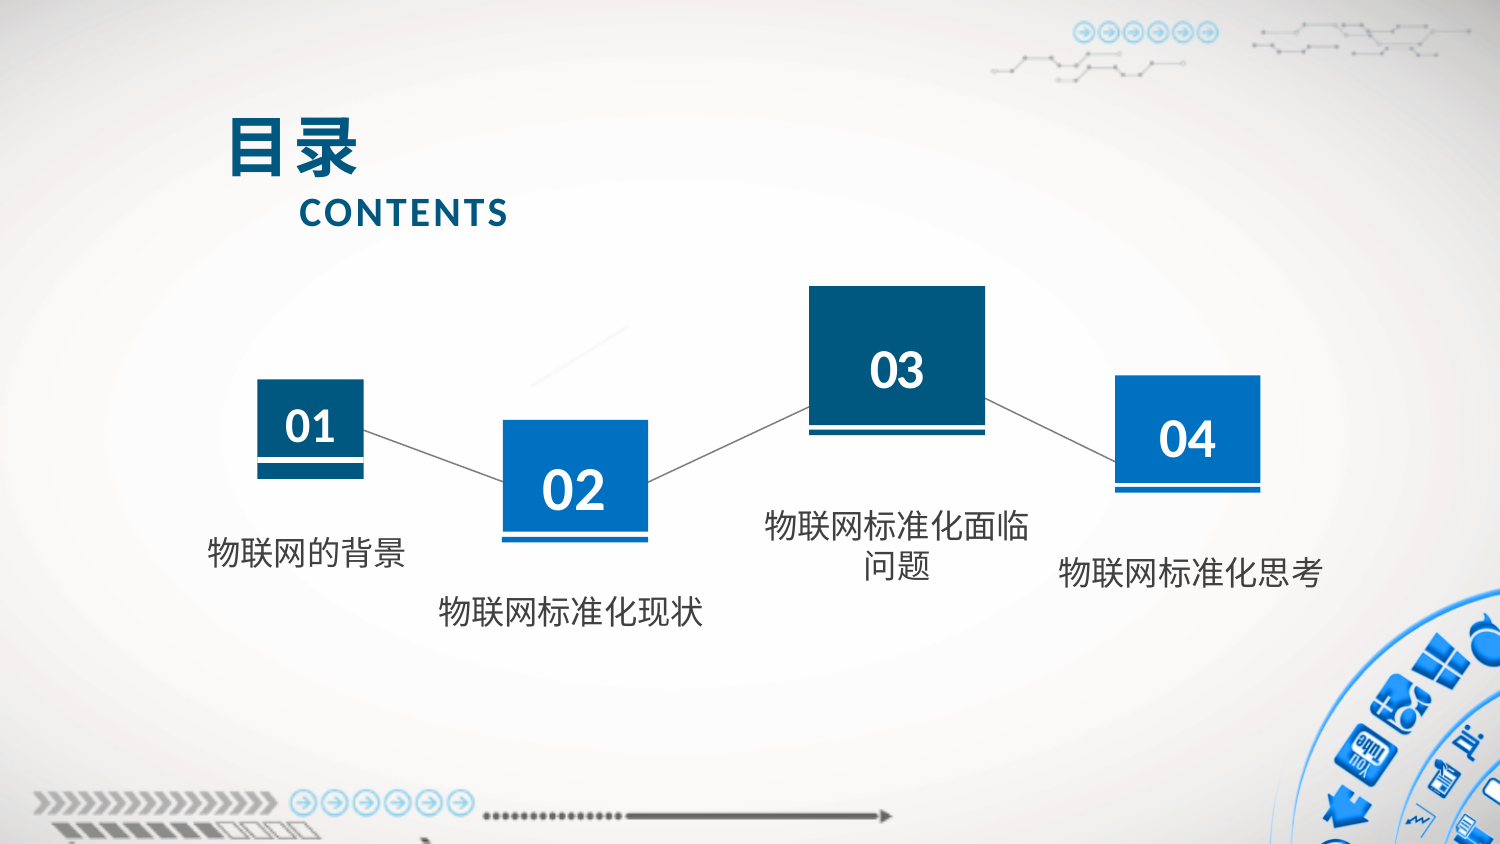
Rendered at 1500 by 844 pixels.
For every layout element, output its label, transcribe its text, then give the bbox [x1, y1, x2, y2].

text_box 物联网标准化现状 [420, 590, 722, 671]
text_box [1114, 375, 1261, 493]
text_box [501, 419, 649, 543]
text_box 物联网的背景 [194, 532, 421, 573]
text_box 目录 CONTENTS [208, 97, 753, 243]
picture [0, 0, 1500, 844]
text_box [358, 360, 1151, 513]
text_box 物联网标准化思考 [1027, 551, 1299, 592]
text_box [808, 285, 986, 436]
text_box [257, 379, 364, 480]
text_box 物联网标准化面临问题 [740, 520, 1054, 586]
